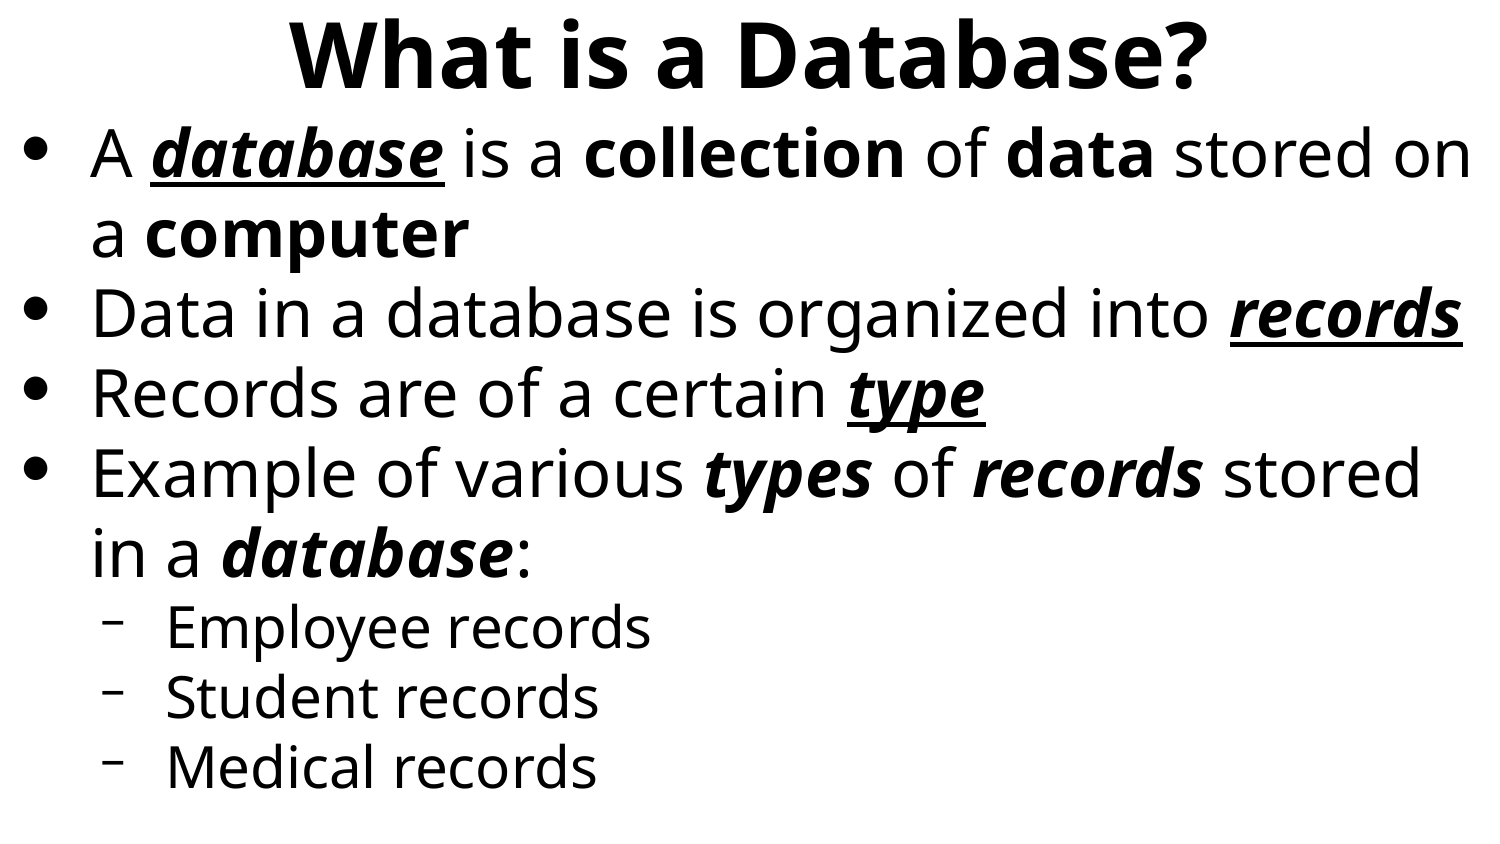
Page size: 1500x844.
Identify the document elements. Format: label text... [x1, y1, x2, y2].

title What is a Database? [0, 0, 1500, 103]
list A database is a collection of data stored on a computer Data in a database is organized into records Records are of a certain type Example of various types of records stored in a database: Employee records Student records Medical records [0, 103, 1500, 844]
